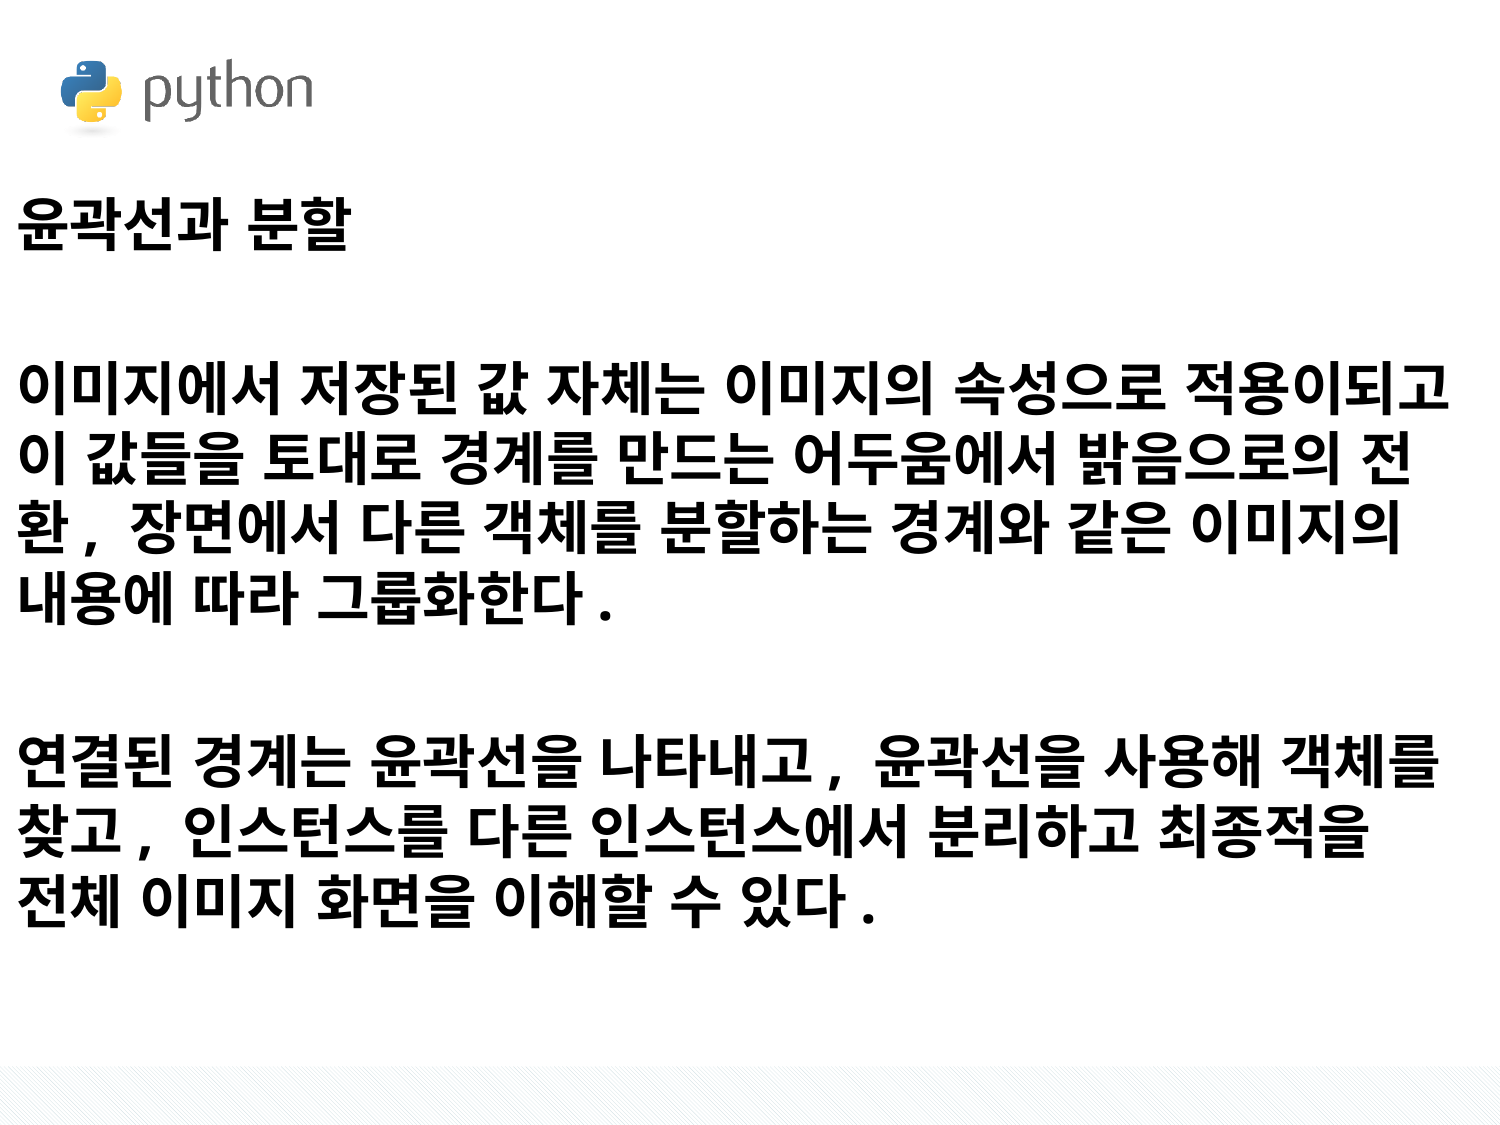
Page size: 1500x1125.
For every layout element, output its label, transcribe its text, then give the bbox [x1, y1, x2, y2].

picture [17, 42, 349, 155]
list 윤곽선과 분할 이미지에서 저장된 값 자체는 이미지의 속성으로 적용이되고 이 값들을 토대로 경계를 만드는 어두움에서 밝음으로의 전환, 장면에서 다른 객체를 분할하는 경계와 같은 이미지의 내용에 따라 그룹화한다. 연결된 경계는 윤곽선을 나타내고, 윤곽선을 사용해 객체를 찾고, 인스턴스를 다른 인스턴스에서 분리하고 최종적을 전체 이미지 화면을 이해할 수 있다. [0, 180, 1500, 1043]
